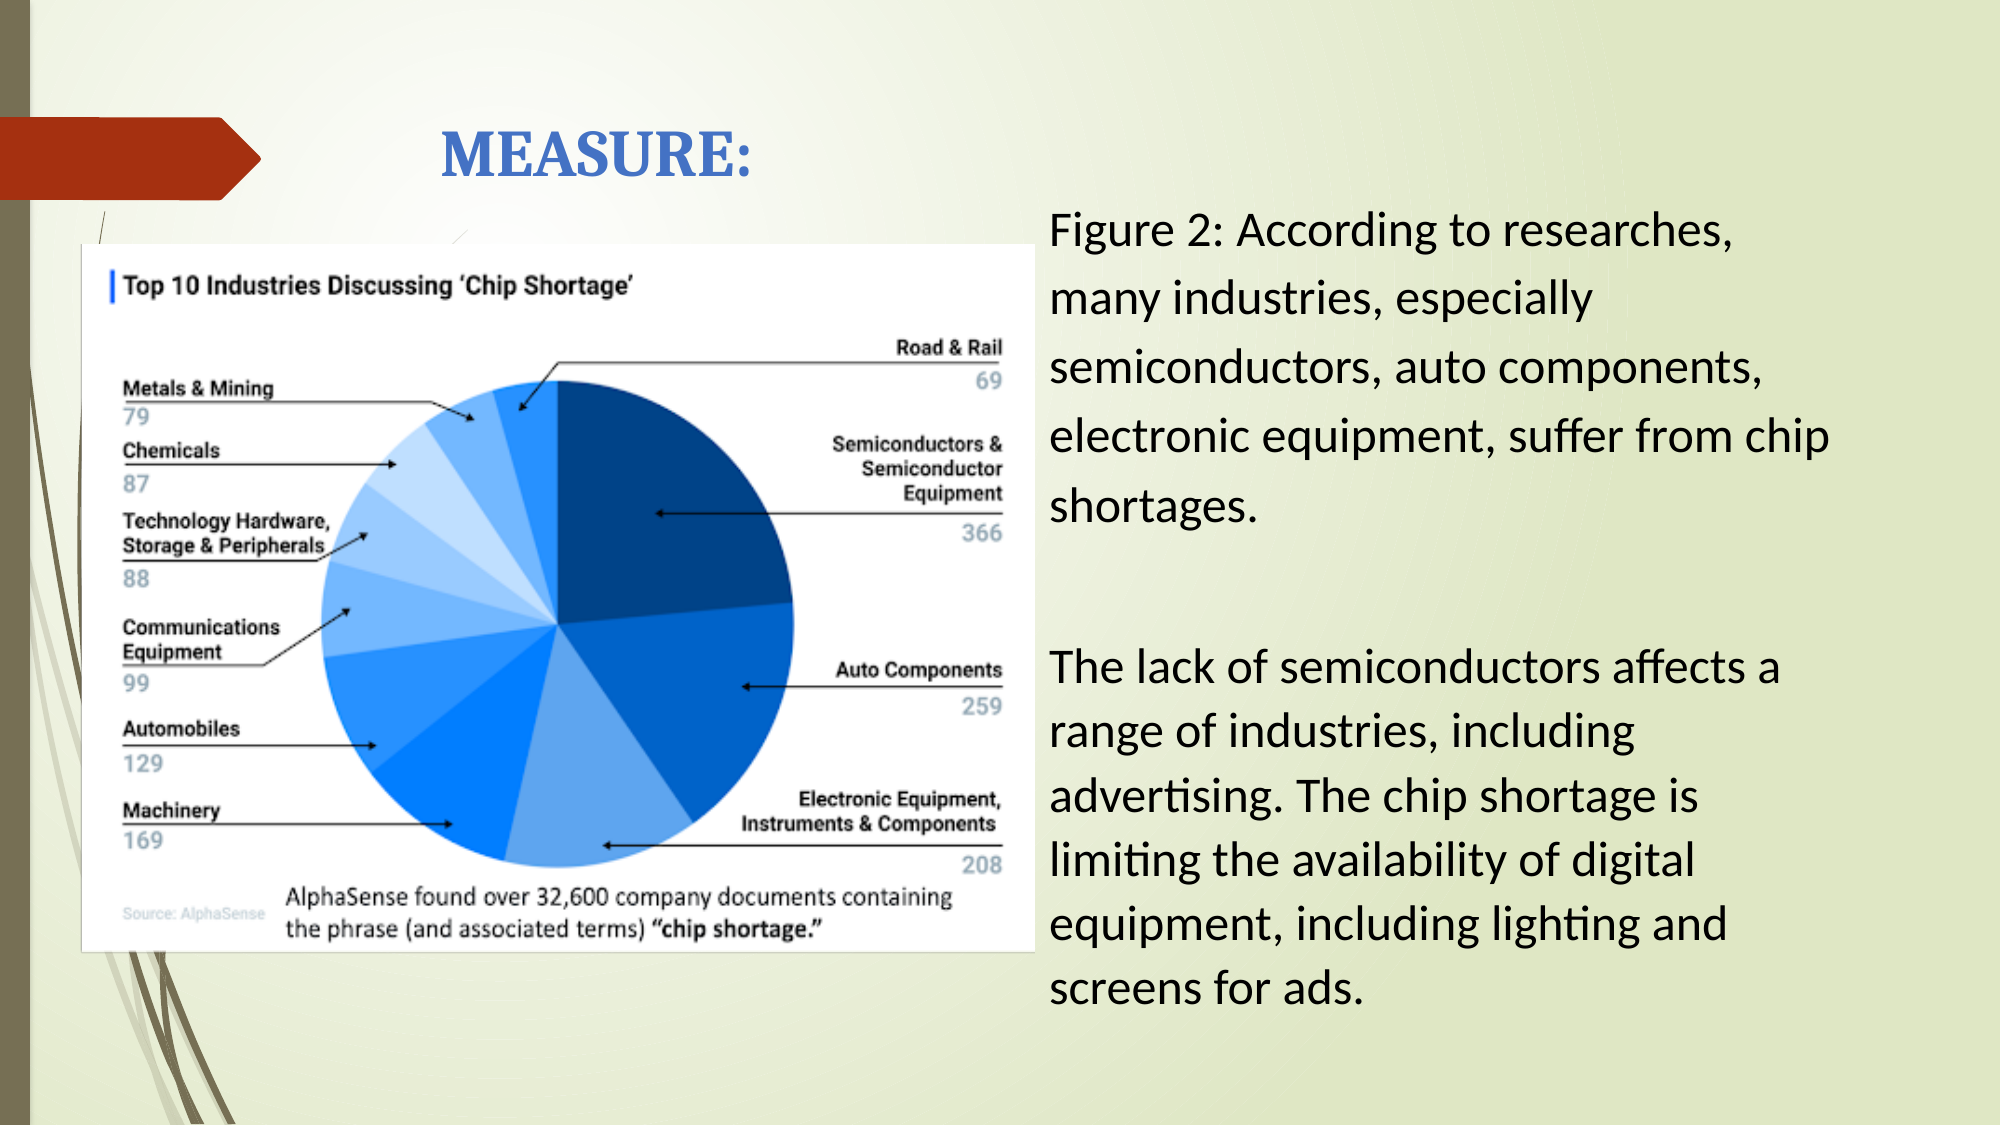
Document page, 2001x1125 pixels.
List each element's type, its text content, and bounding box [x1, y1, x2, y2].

title MEASURE: [425, 102, 1888, 313]
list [77, 244, 1035, 964]
text_box Figure 2: According to researches, many industries, especially semiconductors, auto components, electronic equipment, suffer from chip shortages. The lack of semiconductors affects a range of industries, including advertising. The chip shortage is limiting the availability of digital equipment, including lighting and screens for ads. [1034, 179, 1863, 1022]
